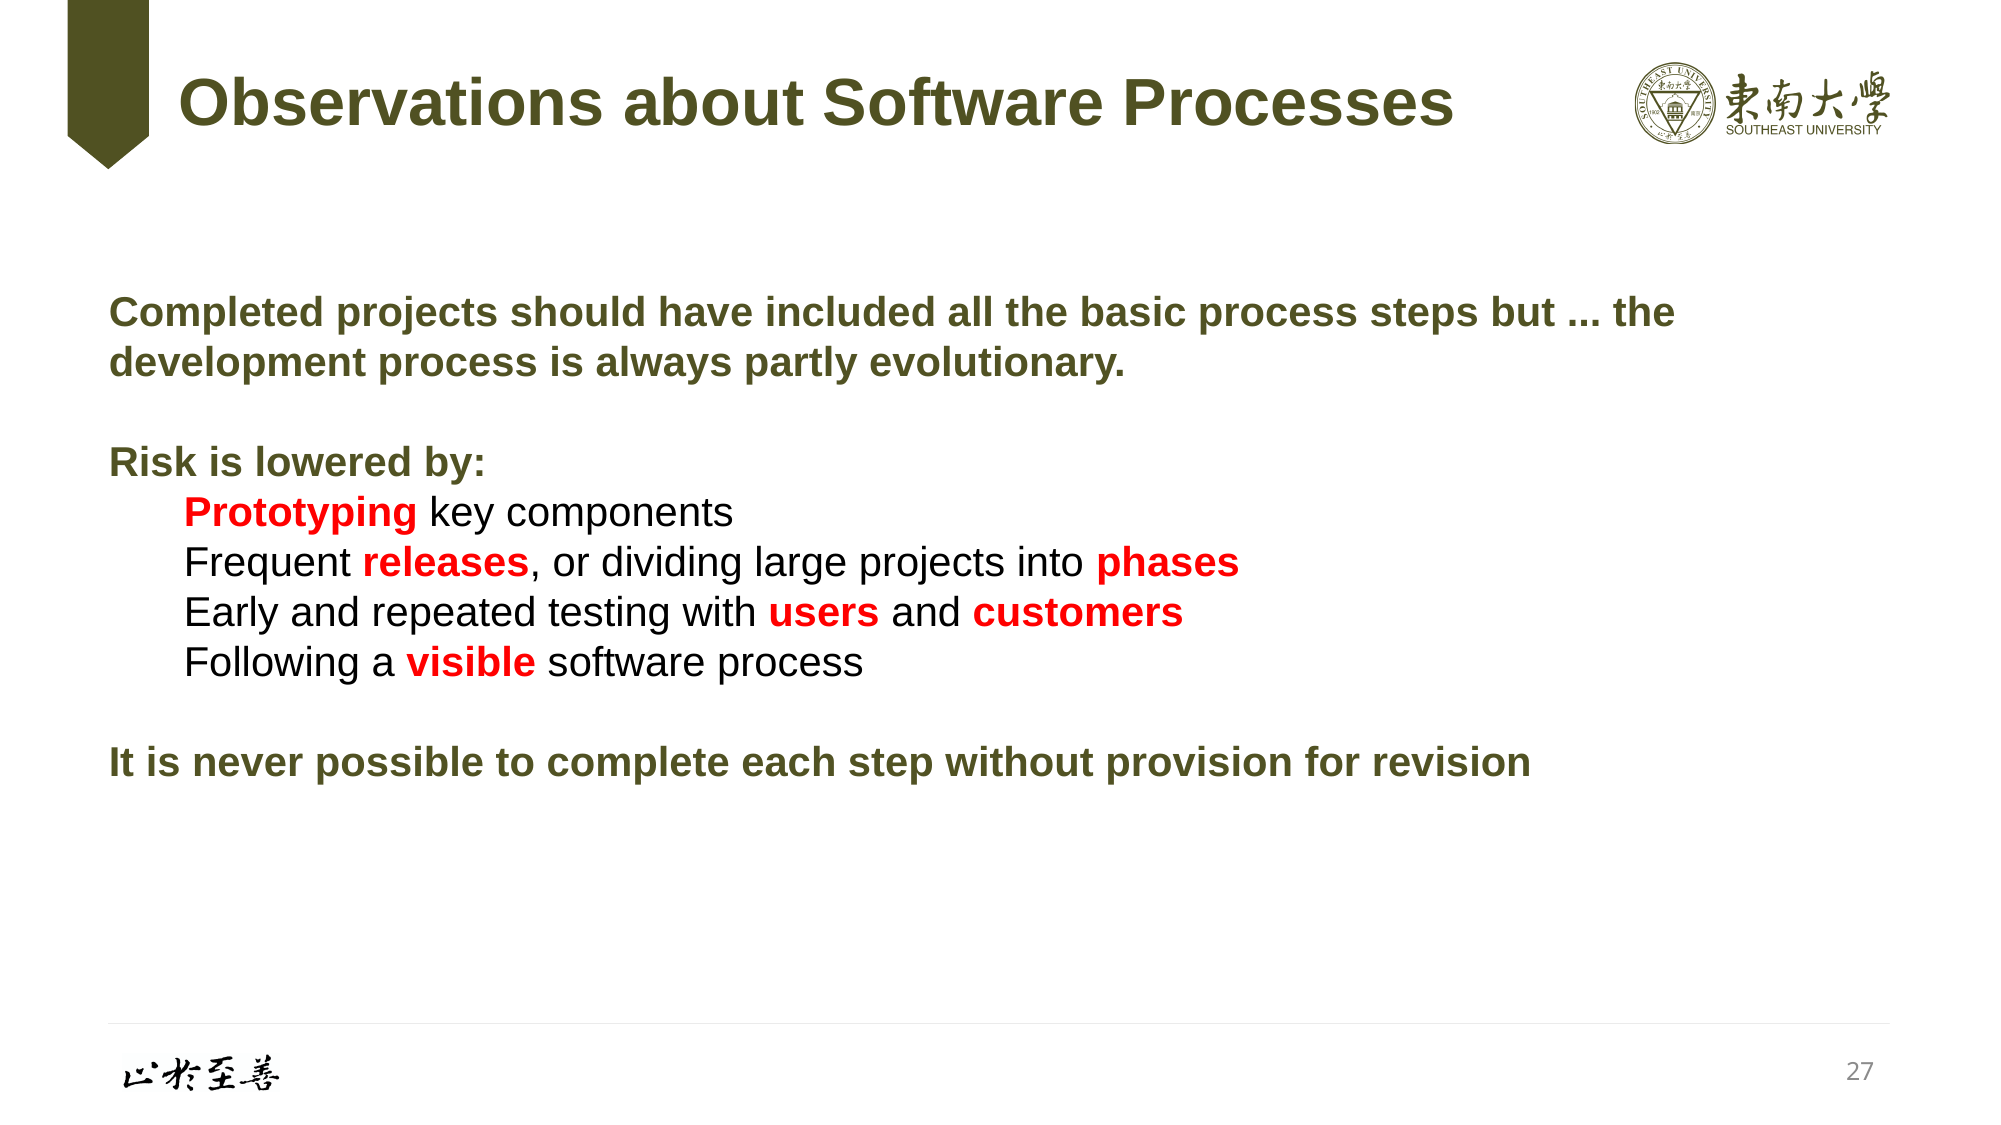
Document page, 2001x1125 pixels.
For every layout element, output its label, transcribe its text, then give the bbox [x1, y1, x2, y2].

picture [122, 1053, 280, 1092]
slide_number 27 [1439, 1042, 1890, 1103]
title Observations about Software Processes [178, 39, 1519, 169]
text_box Completed projects should have included all the basic process steps but ... the development process is always partly evolutionary. Risk is lowered by: Prototyping key components Frequent releases, or dividing large projects into phases Early and repeated testing with users and customers Following a visible software process It is never possible to complete each step without provision for revision [93, 277, 1890, 793]
